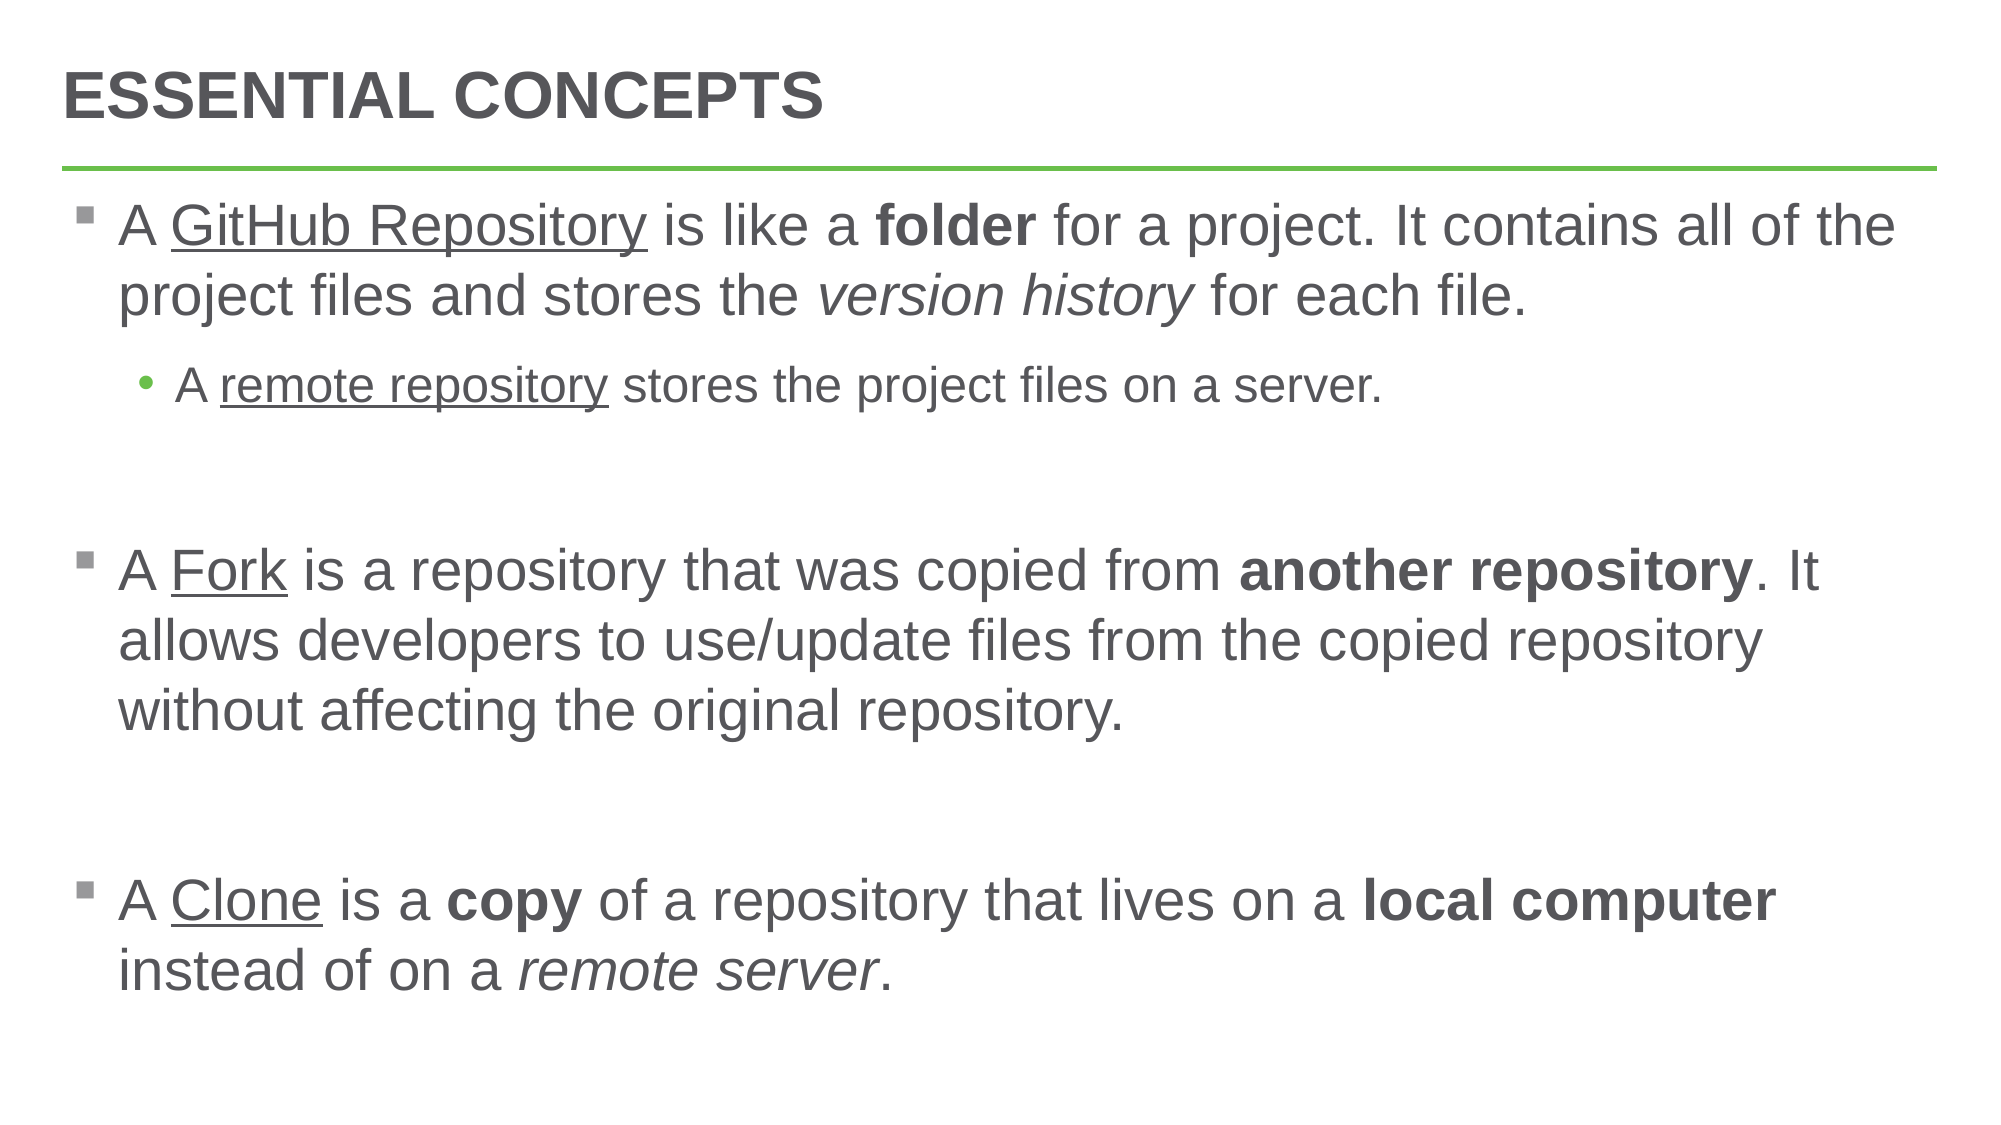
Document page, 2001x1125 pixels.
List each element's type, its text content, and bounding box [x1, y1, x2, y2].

title Essential concepts [62, 37, 1938, 150]
list A GitHub Repository is like a folder for a project. It contains all of the project files and stores the version history for each file. A remote repository stores the project files on a server. A Fork is a repository that was copied from another repository. It allows developers to use/update files from the copied repository without affecting the original repository. A Clone is a copy of a repository that lives on a local computer instead of on a remote server. [62, 187, 1938, 1050]
